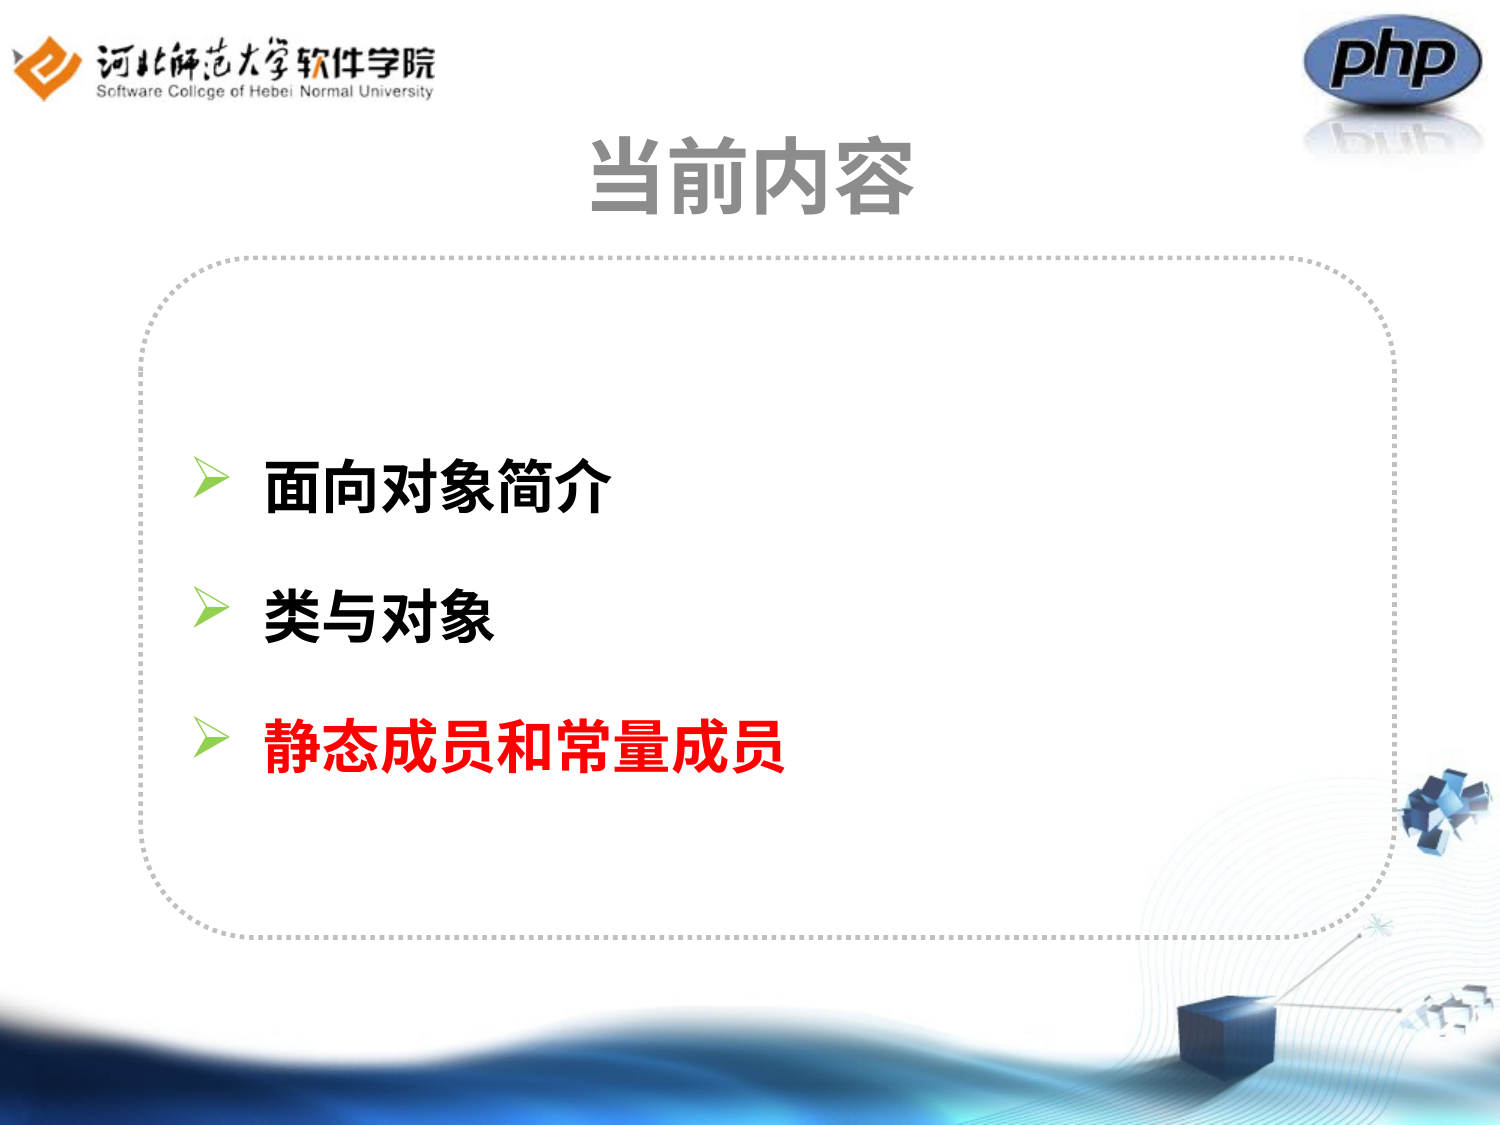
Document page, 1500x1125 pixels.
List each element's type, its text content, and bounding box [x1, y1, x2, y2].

title 当前内容 [75, 117, 1425, 233]
text_box 面向对象简介 类与对象 静态成员和常量成员 [140, 257, 1395, 938]
picture [0, 0, 1500, 1125]
